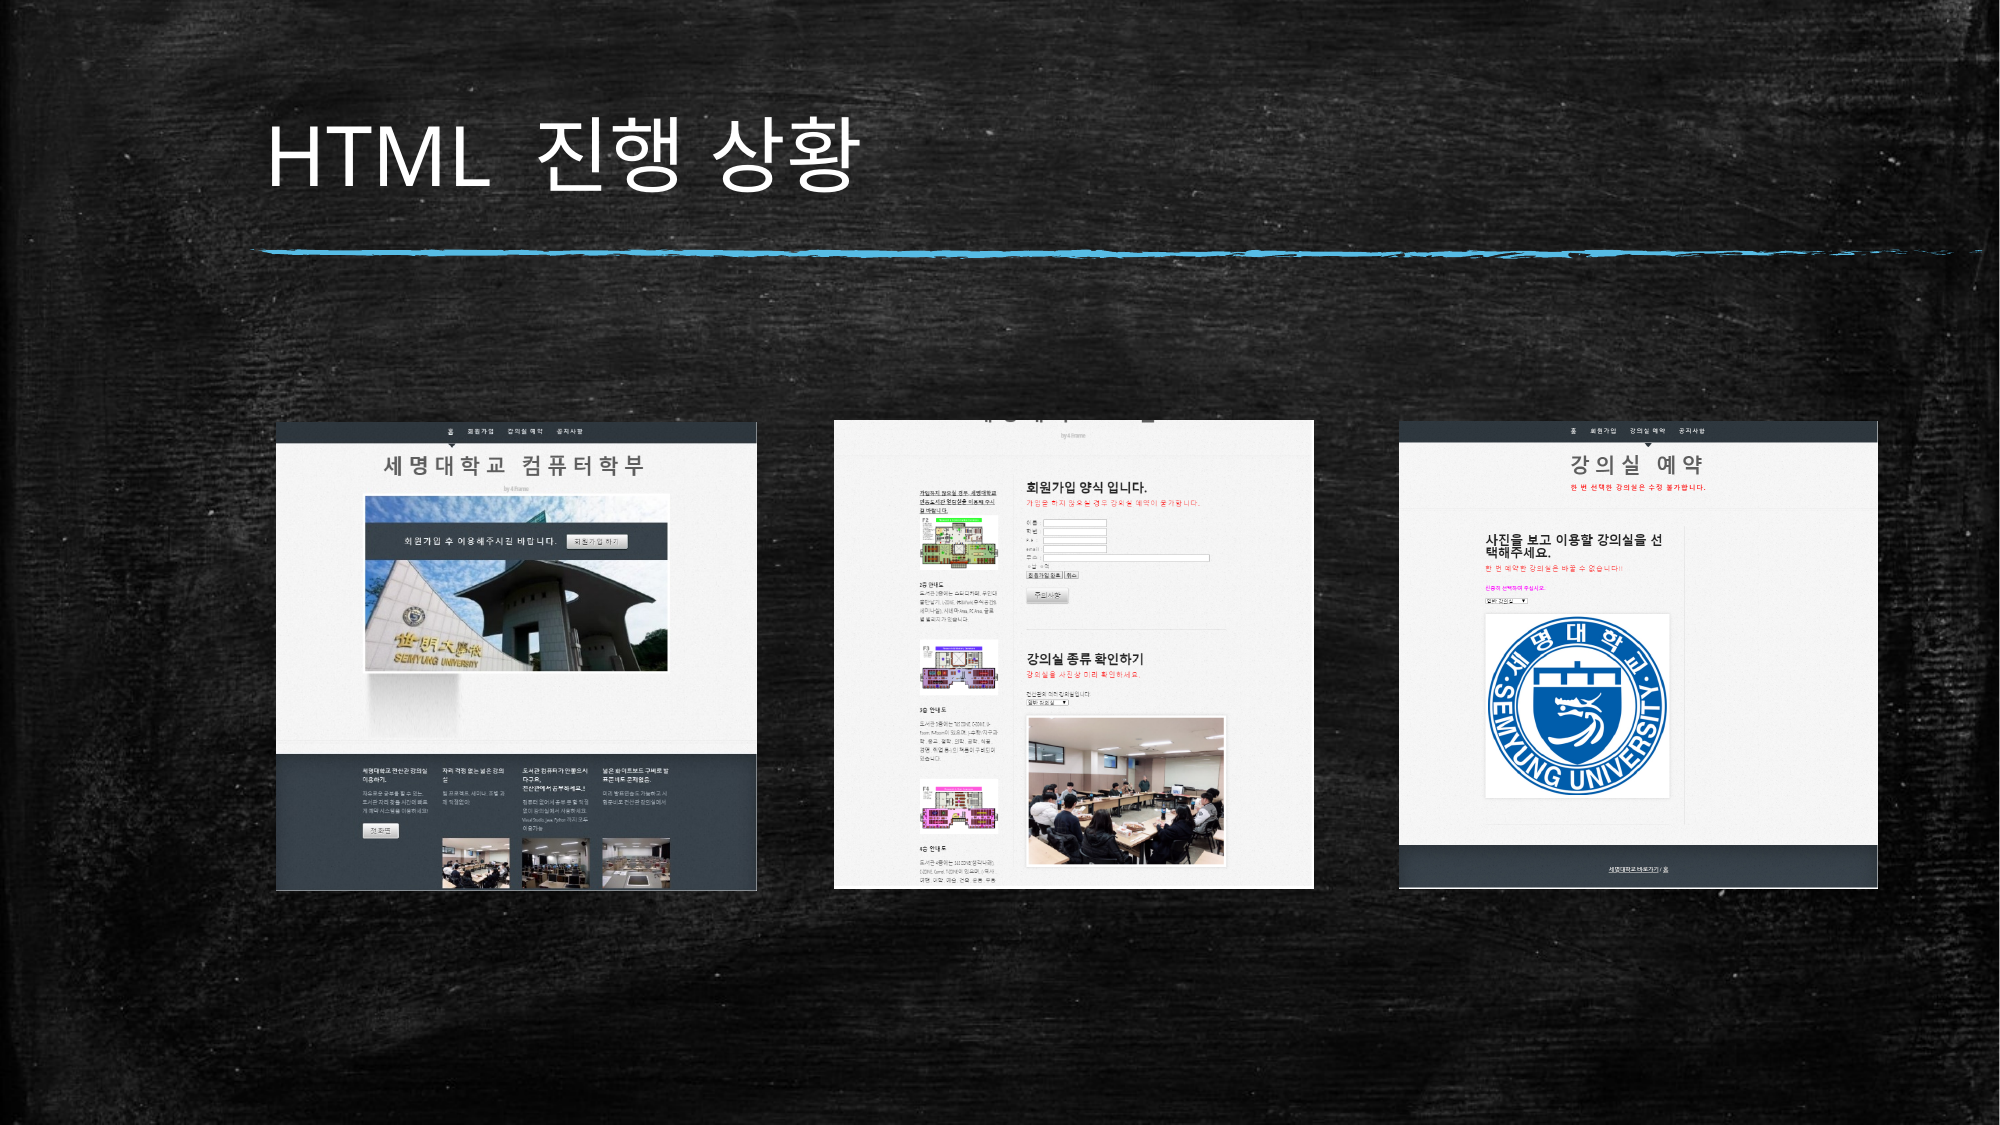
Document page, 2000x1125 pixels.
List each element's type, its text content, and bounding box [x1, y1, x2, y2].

picture [1399, 421, 1878, 889]
picture [834, 420, 1314, 889]
title HTML 진행 상황 [249, 45, 1750, 213]
picture [276, 422, 757, 891]
